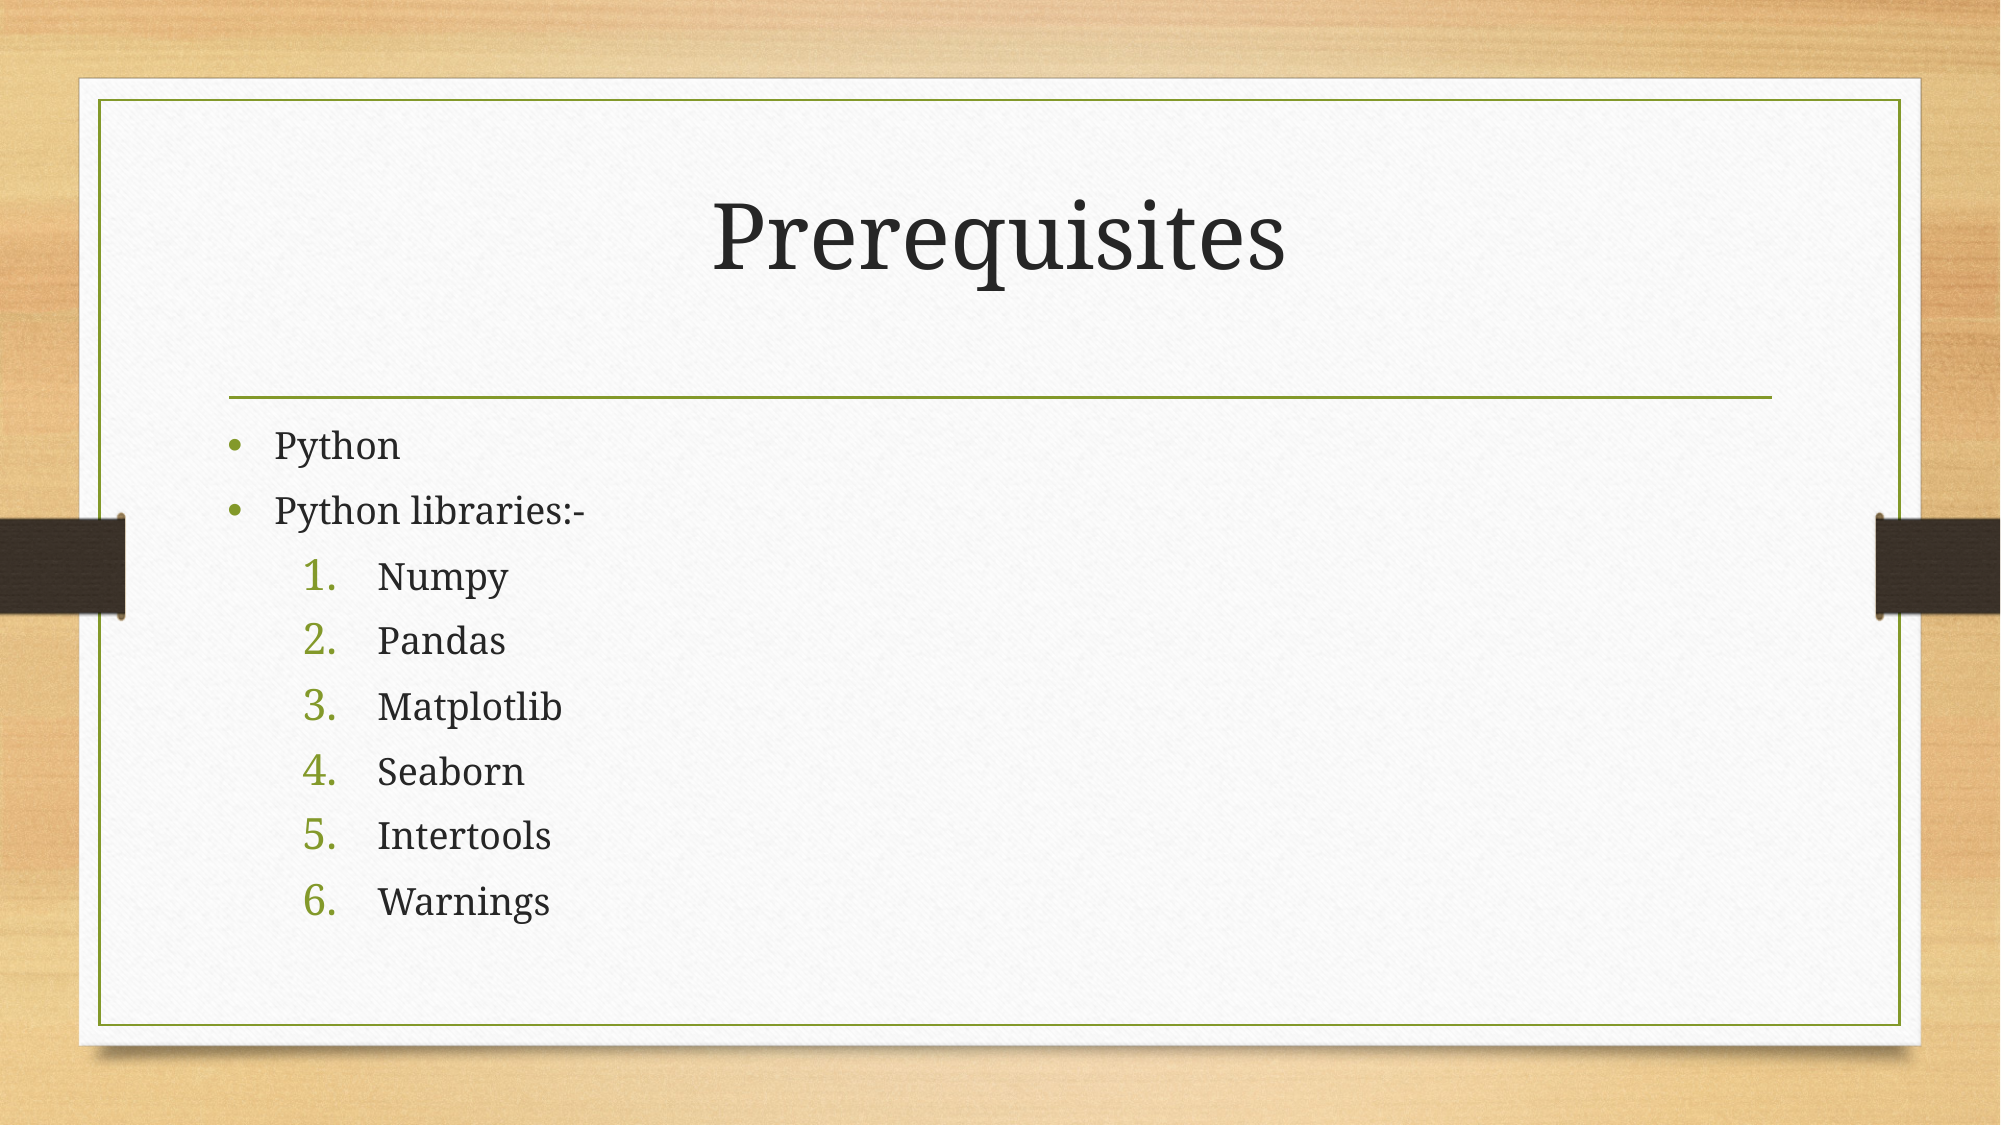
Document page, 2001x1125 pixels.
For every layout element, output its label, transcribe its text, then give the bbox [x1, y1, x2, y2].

list Python Python libraries:- Numpy Pandas Matplotlib Seaborn Intertools Warnings [212, 414, 1788, 1010]
title Prerequisites [212, 123, 1788, 343]
picture [0, 0, 2001, 1125]
